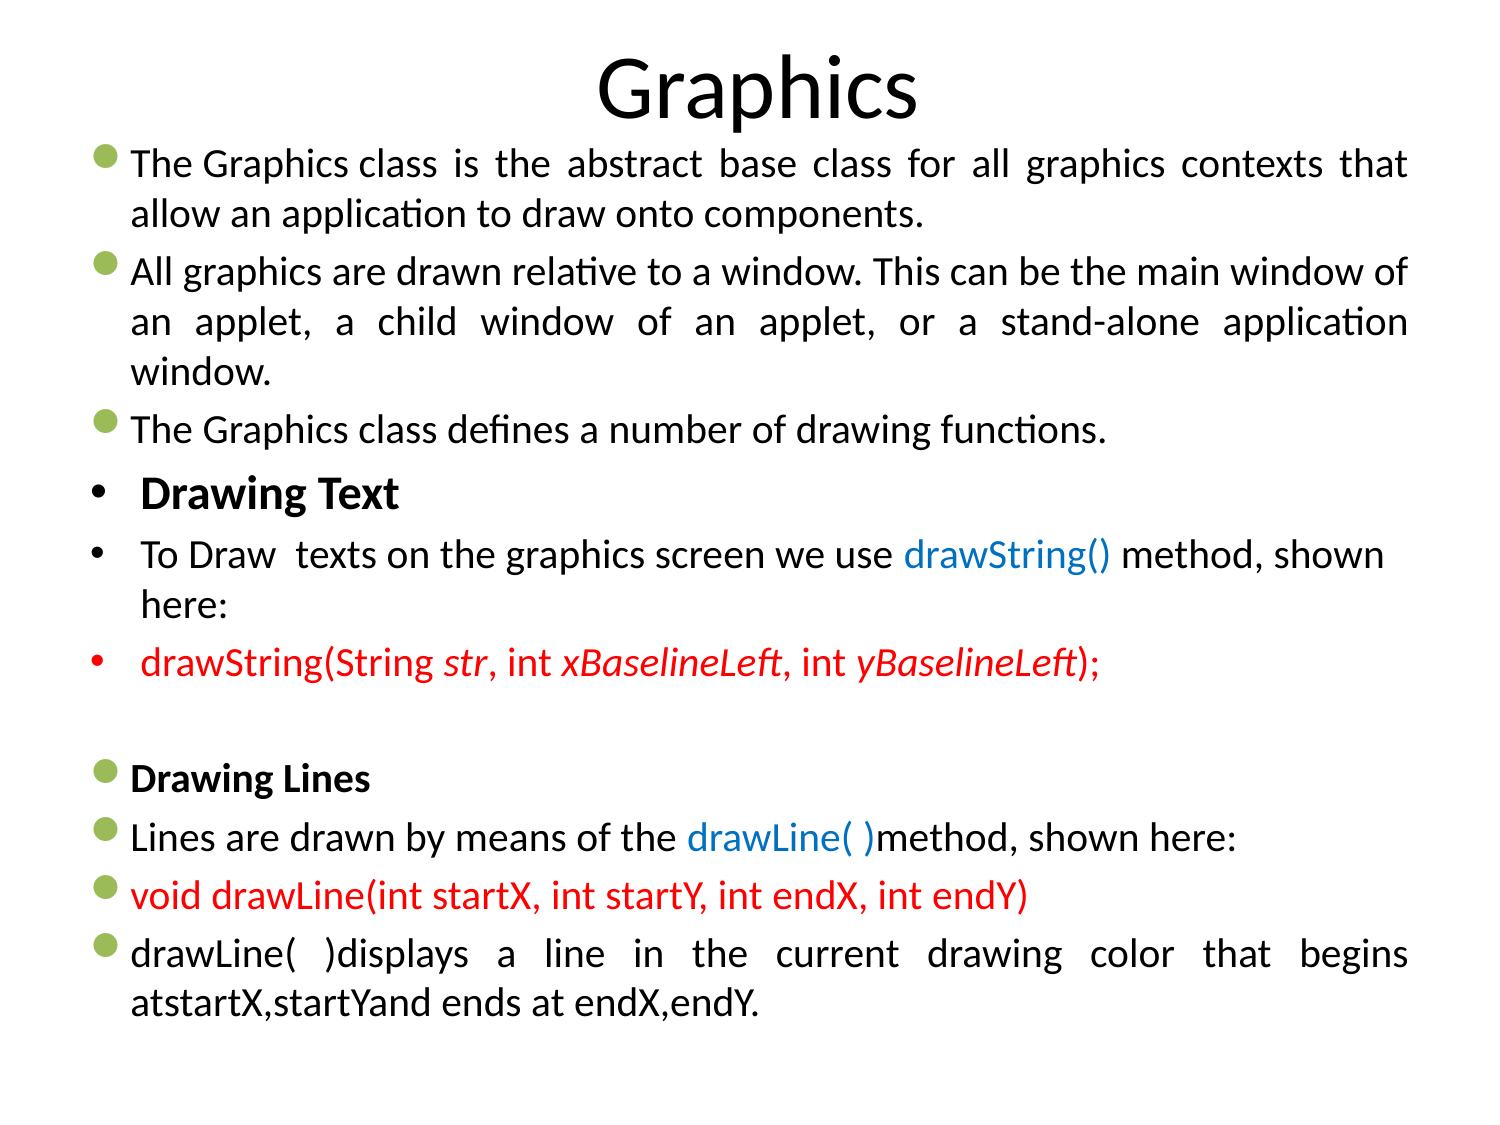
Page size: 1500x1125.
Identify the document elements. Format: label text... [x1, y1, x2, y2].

title Graphics [93, 0, 1444, 164]
list The Graphics class is the abstract base class for all graphics contexts that allow an application to draw onto components. All graphics are drawn relative to a window. This can be the main window of an applet, a child window of an applet, or a stand-alone application window. The Graphics class defines a number of drawing functions. Drawing Text To Draw texts on the graphics screen we use drawString() method, shown here: drawString(String str, int xBaselineLeft, int yBaselineLeft); Drawing Lines Lines are drawn by means of the drawLine( )method, shown here: void drawLine(int startX, int startY, int endX, int endY) drawLine( )displays a line in the current drawing color that begins atstartX,startYand ends at endX,endY. [75, 128, 1425, 1038]
